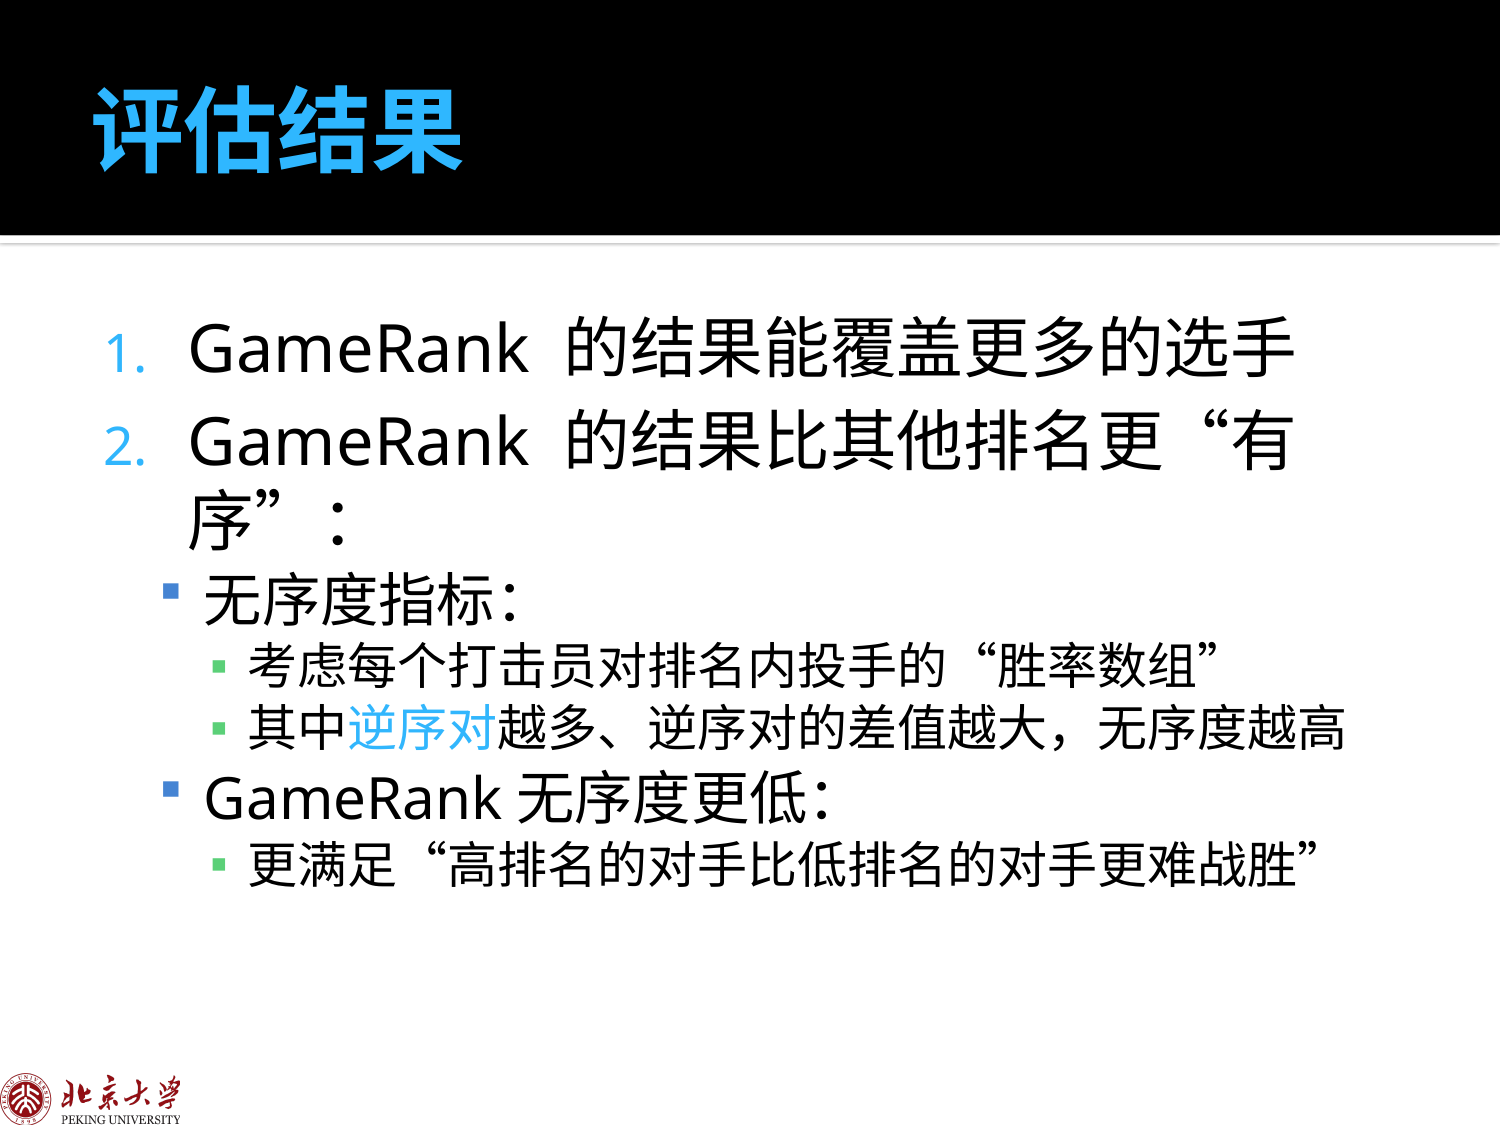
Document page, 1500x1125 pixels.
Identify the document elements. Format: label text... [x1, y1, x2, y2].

list GameRank 的结果能覆盖更多的选手 GameRank 的结果比其他排名更“有序”： 无序度指标： 考虑每个打击员对排名内投手的“胜率数组” 其中逆序对越多、逆序对的差值越大，无序度越高 GameRank无序度更低： 更满足“高排名的对手比低排名的对手更难战胜” [75, 291, 1425, 1050]
title 评估结果 [75, 25, 1425, 231]
